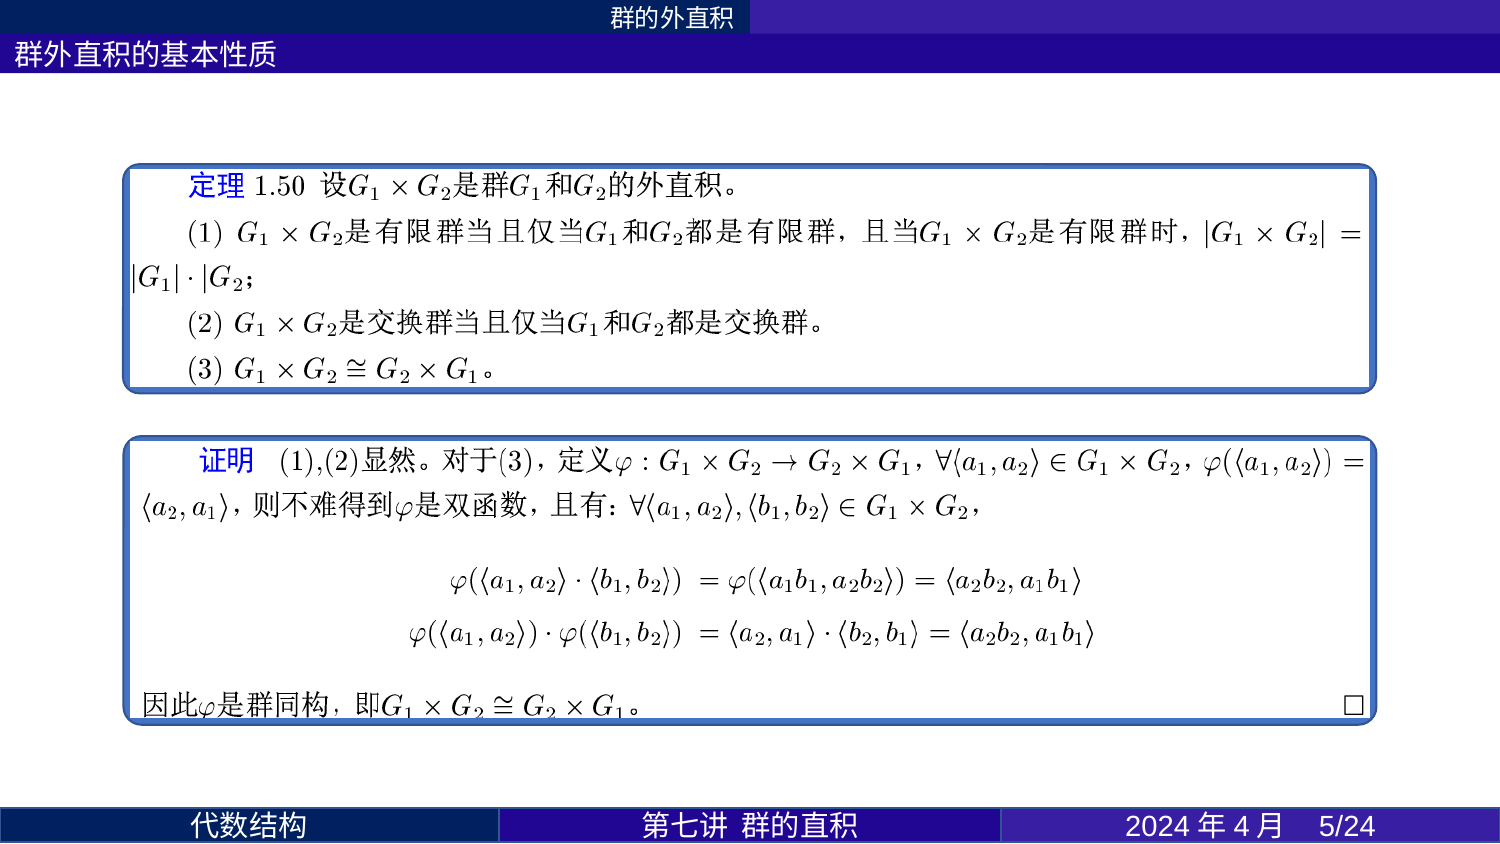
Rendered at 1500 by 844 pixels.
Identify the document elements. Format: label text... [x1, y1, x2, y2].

text_box [749, 0, 1500, 33]
text_box 代数结构 [0, 807, 498, 843]
text_box 第七讲 群的直积 [498, 807, 1000, 843]
text_box 群的外直积 [0, 0, 749, 33]
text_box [123, 436, 1377, 725]
text_box 2024年4月 5/24 [1000, 807, 1500, 843]
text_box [123, 164, 1377, 394]
text_box 群外直积的基本性质 [0, 33, 1500, 74]
